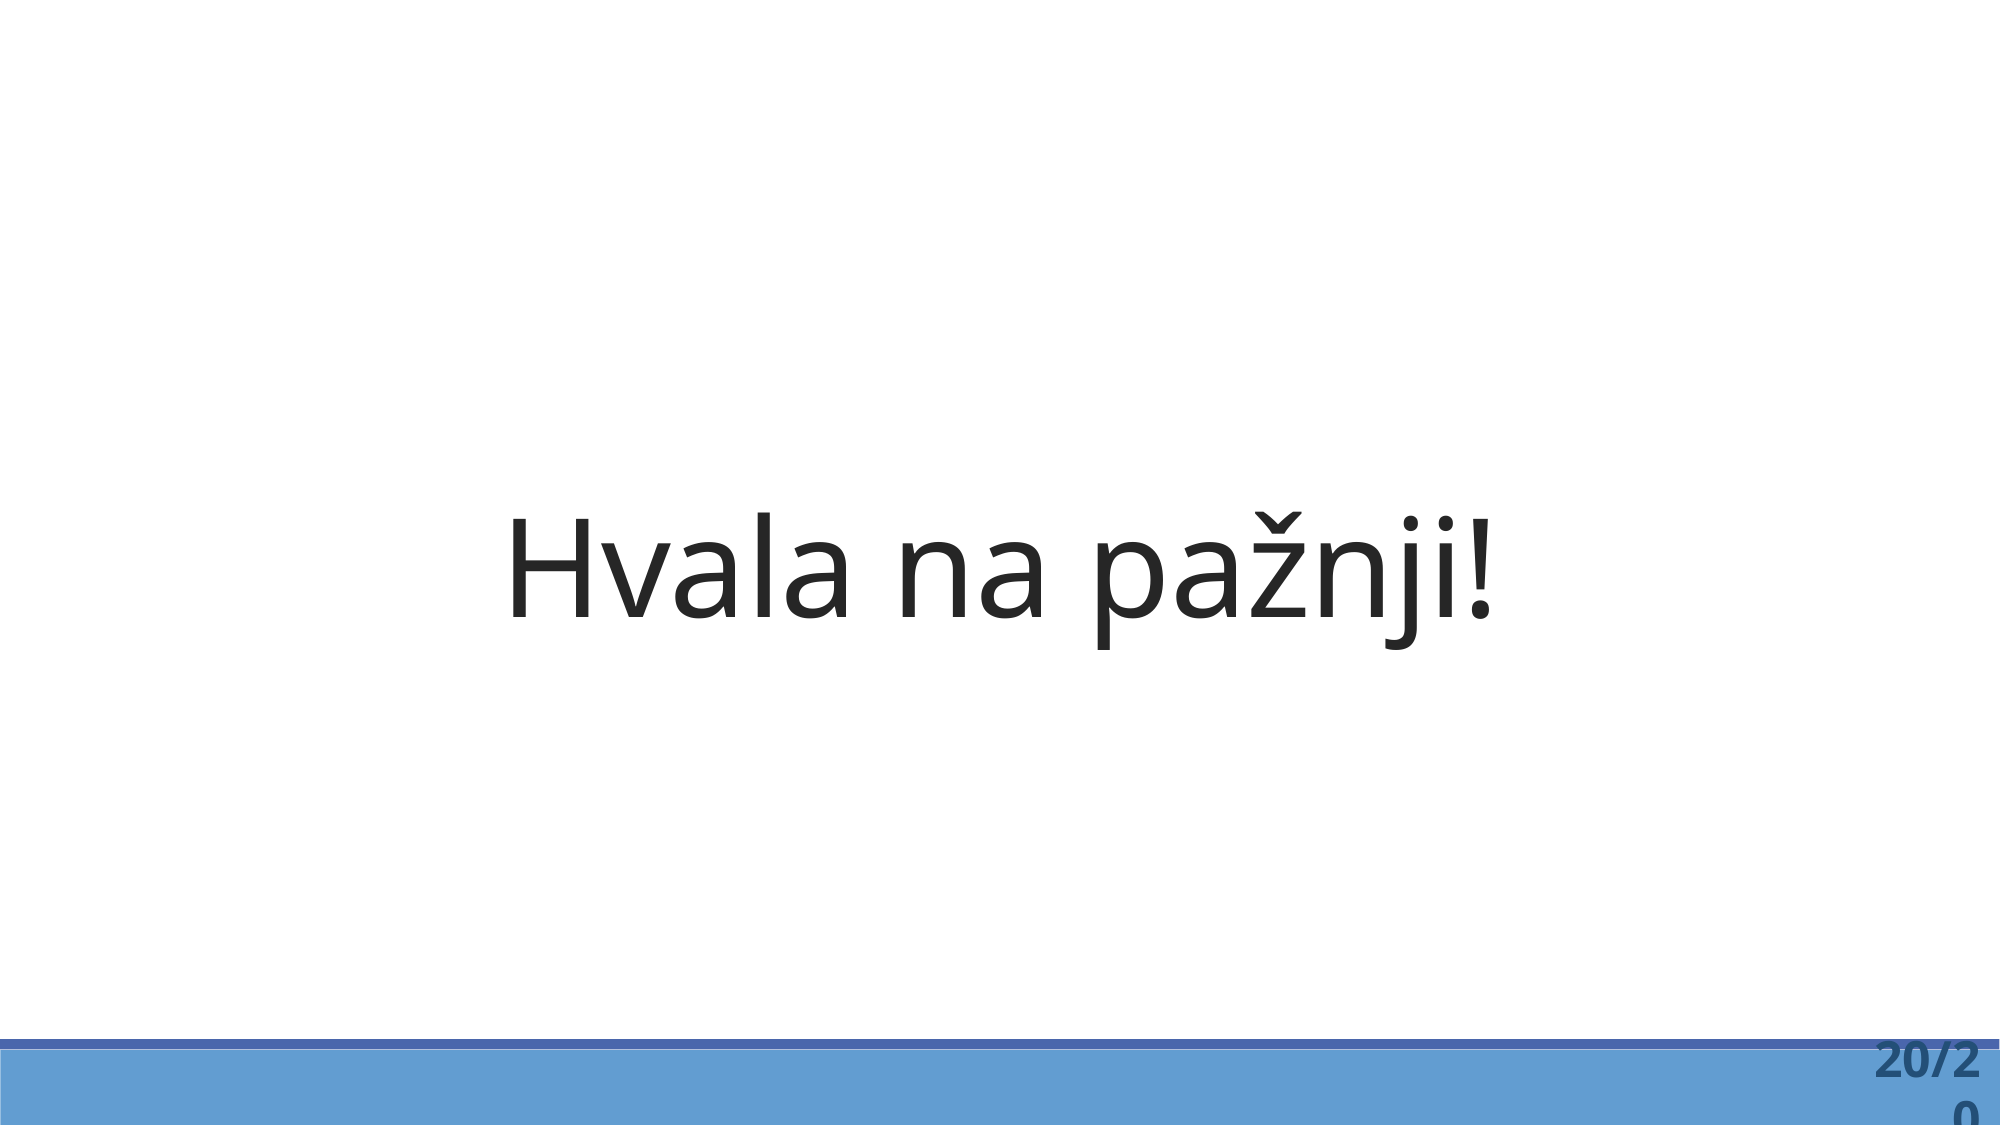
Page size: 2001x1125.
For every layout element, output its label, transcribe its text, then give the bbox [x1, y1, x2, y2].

slide_number 20/20 [1839, 1054, 1996, 1121]
title Hvala na pažnji! [174, 472, 1825, 653]
